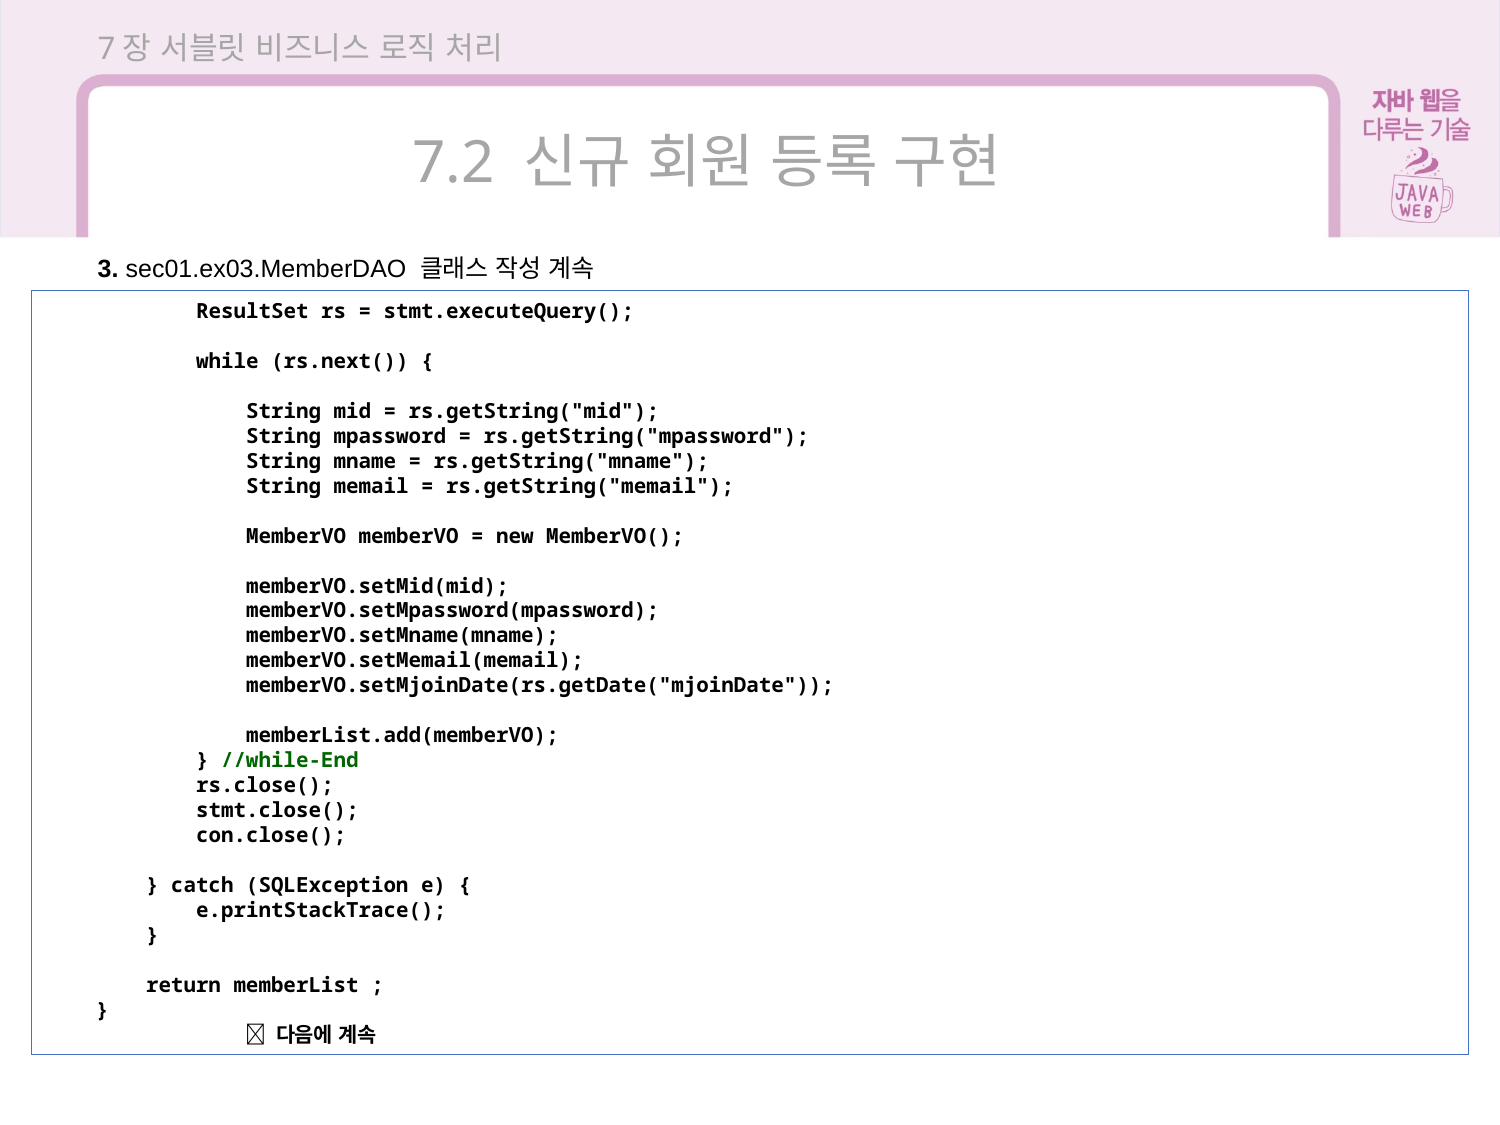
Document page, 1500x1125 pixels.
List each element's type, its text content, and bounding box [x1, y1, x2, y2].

text_box 3. sec01.ex03.MemberDAO 클래스 작성 계속 [82, 244, 1406, 290]
picture [0, 0, 1500, 1125]
text_box ResultSet rs = stmt.executeQuery(); while (rs.next()) { String mid = rs.getString("mid"); String mpassword = rs.getString("mpassword"); String mname = rs.getString("mname"); String memail = rs.getString("memail"); MemberVO memberVO = new MemberVO(); memberVO.setMid(mid); memberVO.setMpassword(mpassword); memberVO.setMname(mname); memberVO.setMemail(memail); memberVO.setMjoinDate(rs.getDate("mjoinDate")); memberList.add(memberVO); } //while-End rs.close(); stmt.close(); con.close(); } catch (SQLException e) { e.printStackTrace(); } return memberList ; }  다음에 계속 [31, 290, 1469, 1055]
text_box 7장 서블릿 비즈니스 로직 처리 [82, 0, 1133, 74]
text_box 7.2 신규 회원 등록 구현 [82, 117, 1331, 202]
